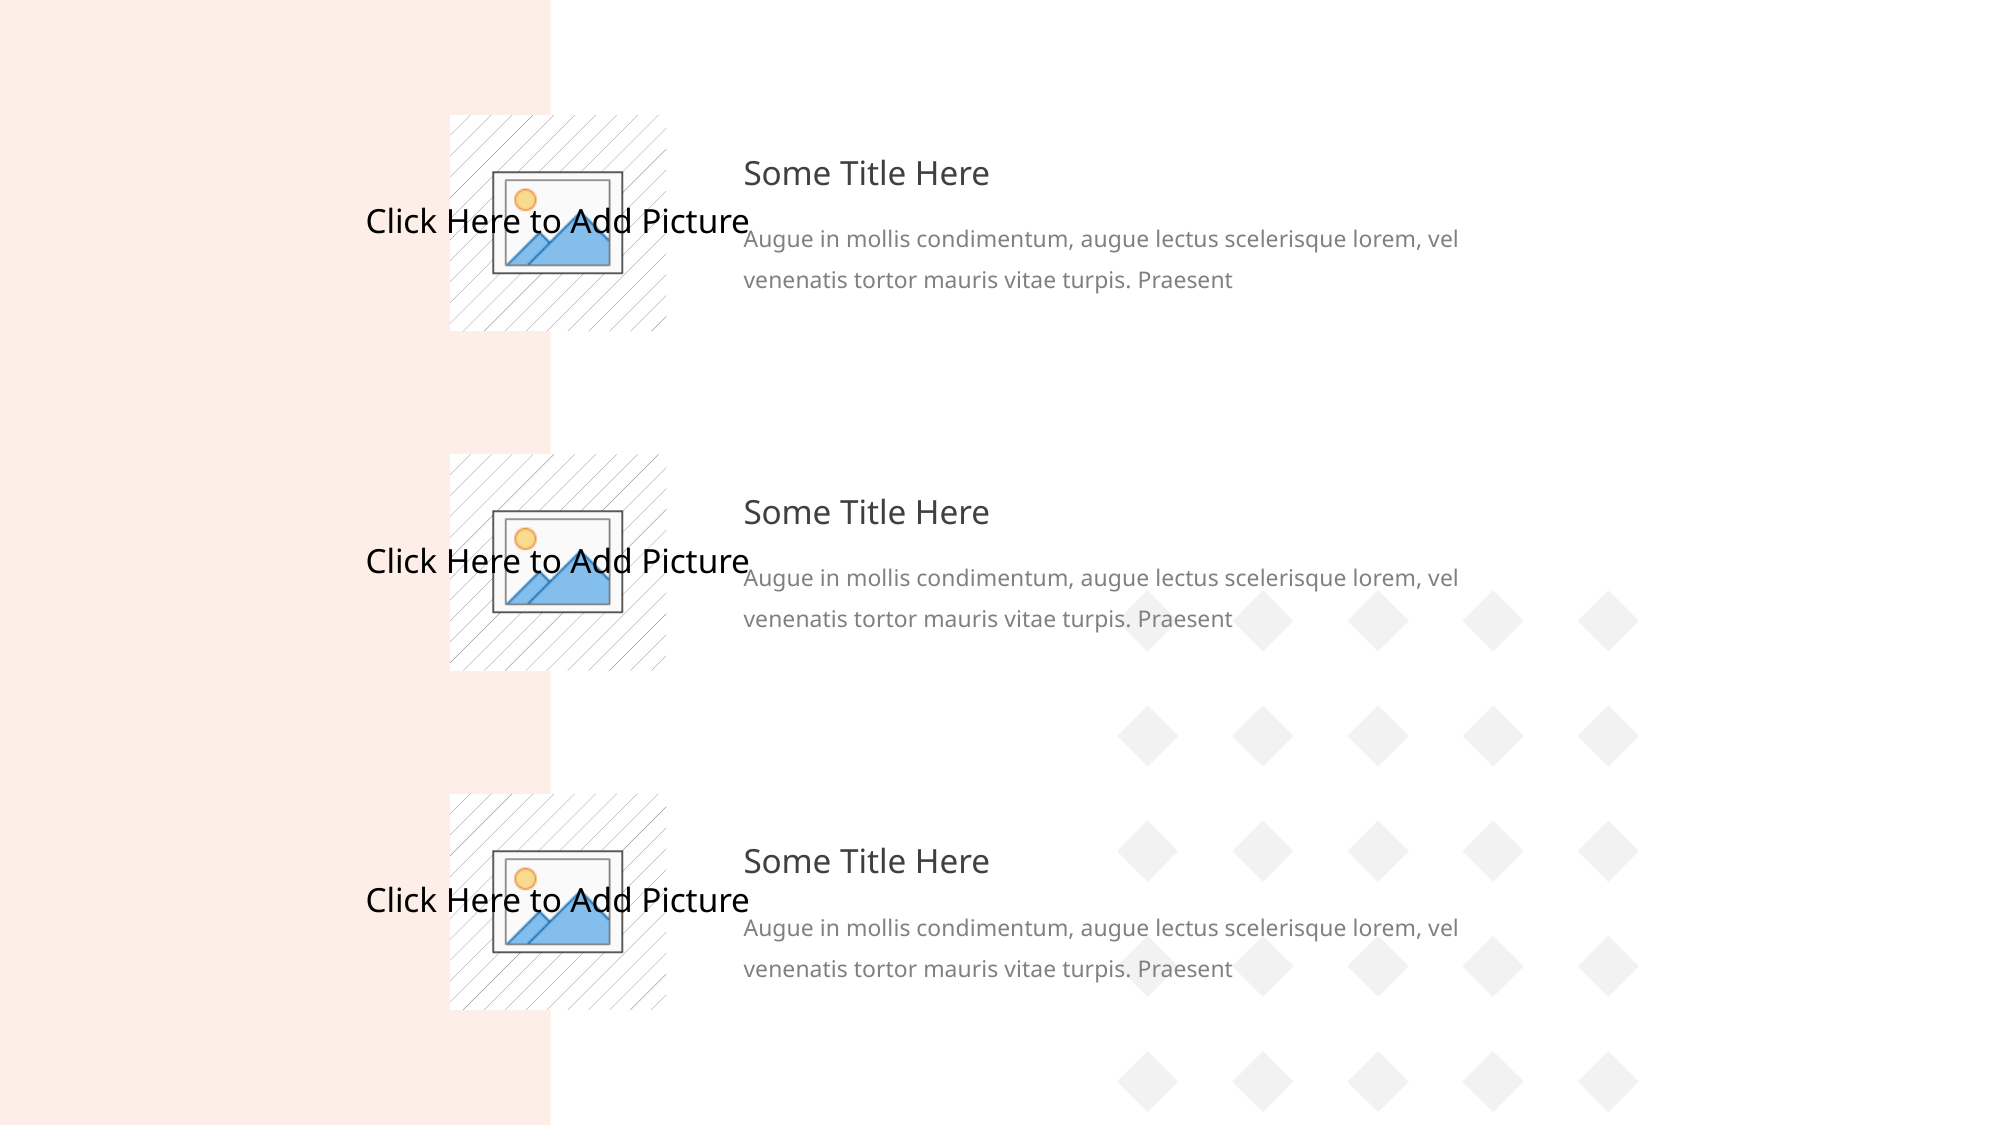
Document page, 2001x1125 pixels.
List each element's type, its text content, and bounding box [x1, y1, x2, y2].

picture [449, 114, 667, 332]
text_box Some Title Here [728, 813, 1089, 888]
text_box Some Title Here [728, 124, 1089, 200]
text_box Some Title Here [728, 464, 1089, 539]
text_box [0, 0, 552, 1125]
picture [449, 793, 667, 1010]
picture [449, 454, 667, 671]
text_box Augue in mollis condimentum, augue lectus scelerisque lorem, vel venenatis tortor mauris vitae turpis. Praesent [728, 203, 1550, 301]
text_box Augue in mollis condimentum, augue lectus scelerisque lorem, vel venenatis tortor mauris vitae turpis. Praesent [728, 542, 1550, 640]
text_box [1117, 590, 1639, 1112]
text_box Augue in mollis condimentum, augue lectus scelerisque lorem, vel venenatis tortor mauris vitae turpis. Praesent [728, 892, 1117, 990]
